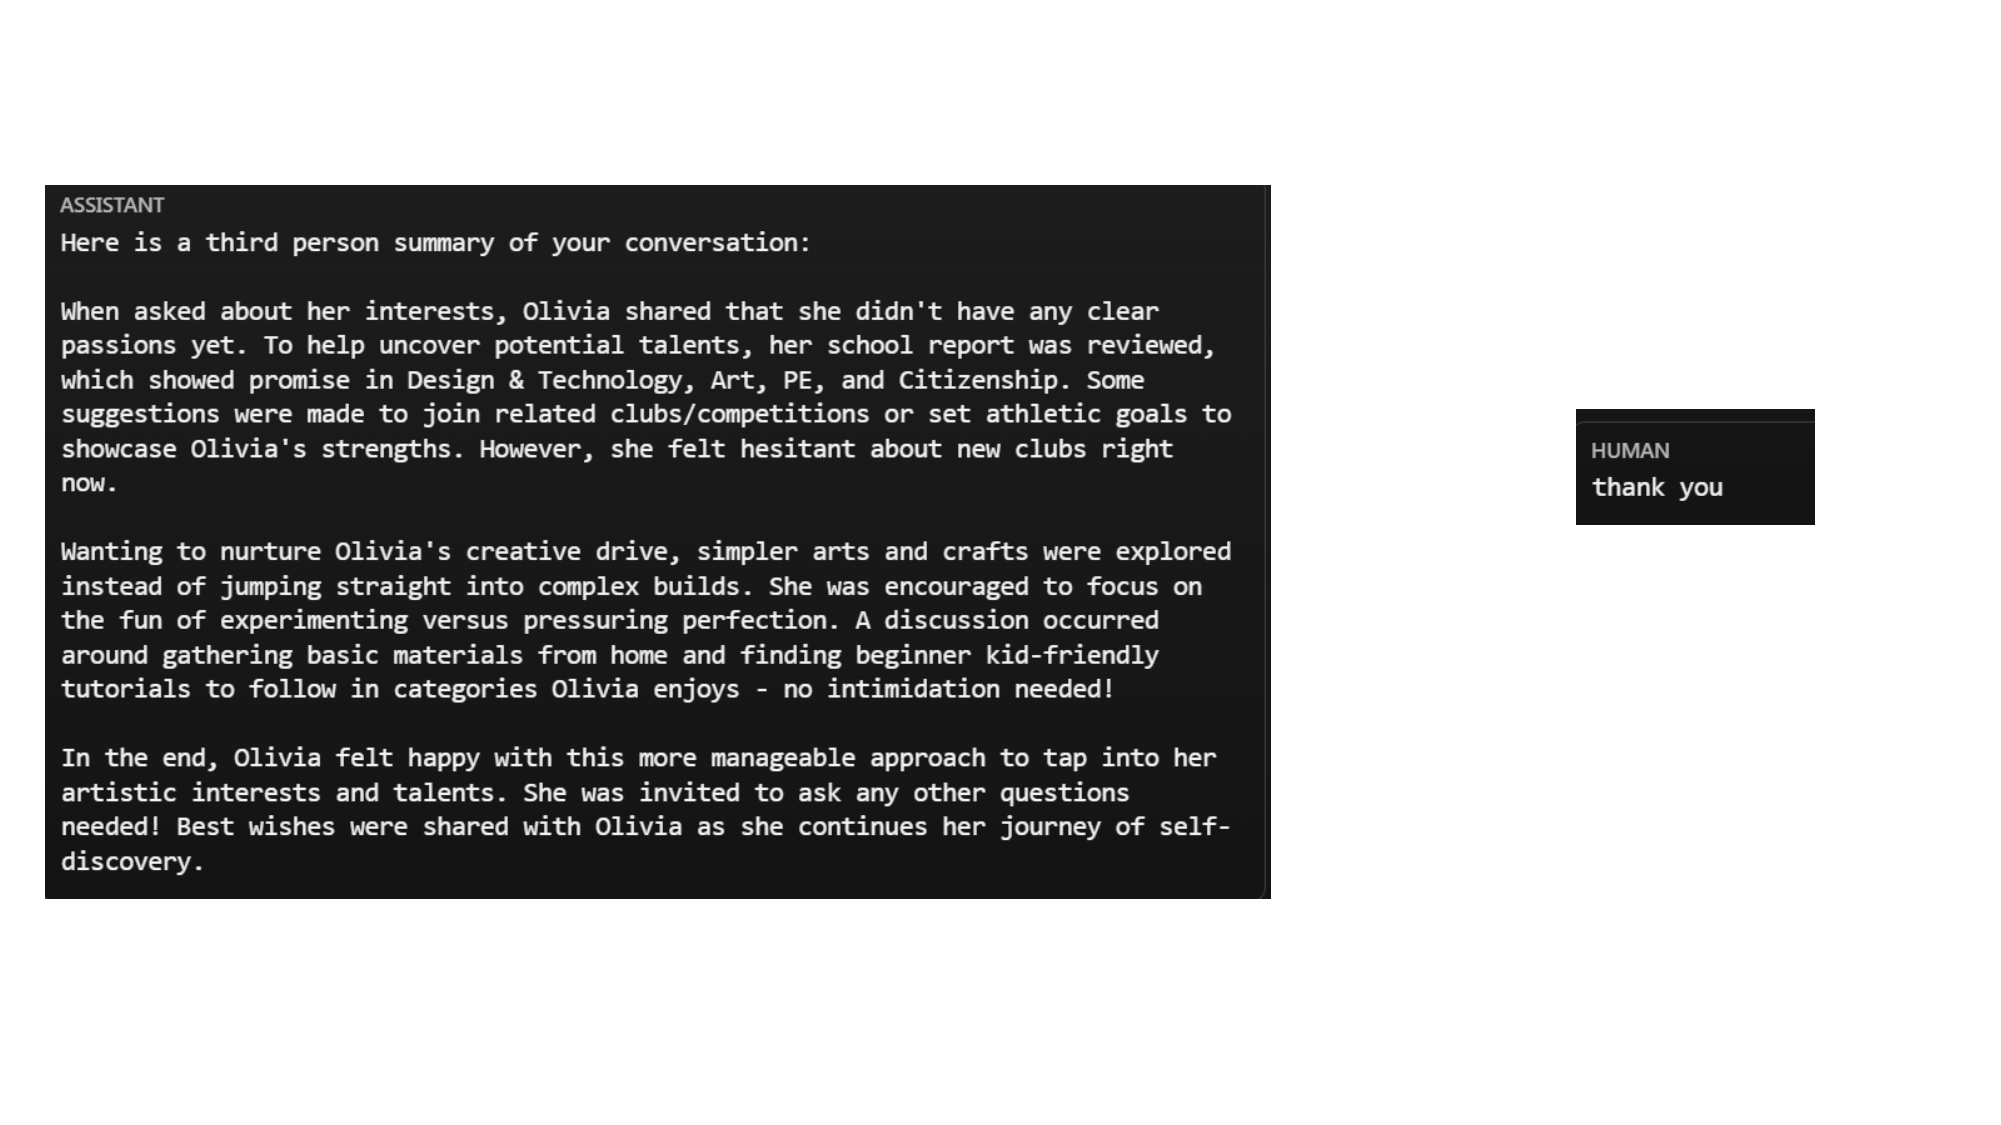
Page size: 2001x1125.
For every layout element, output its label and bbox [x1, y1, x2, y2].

picture [45, 185, 1271, 899]
picture [1576, 409, 1815, 525]
